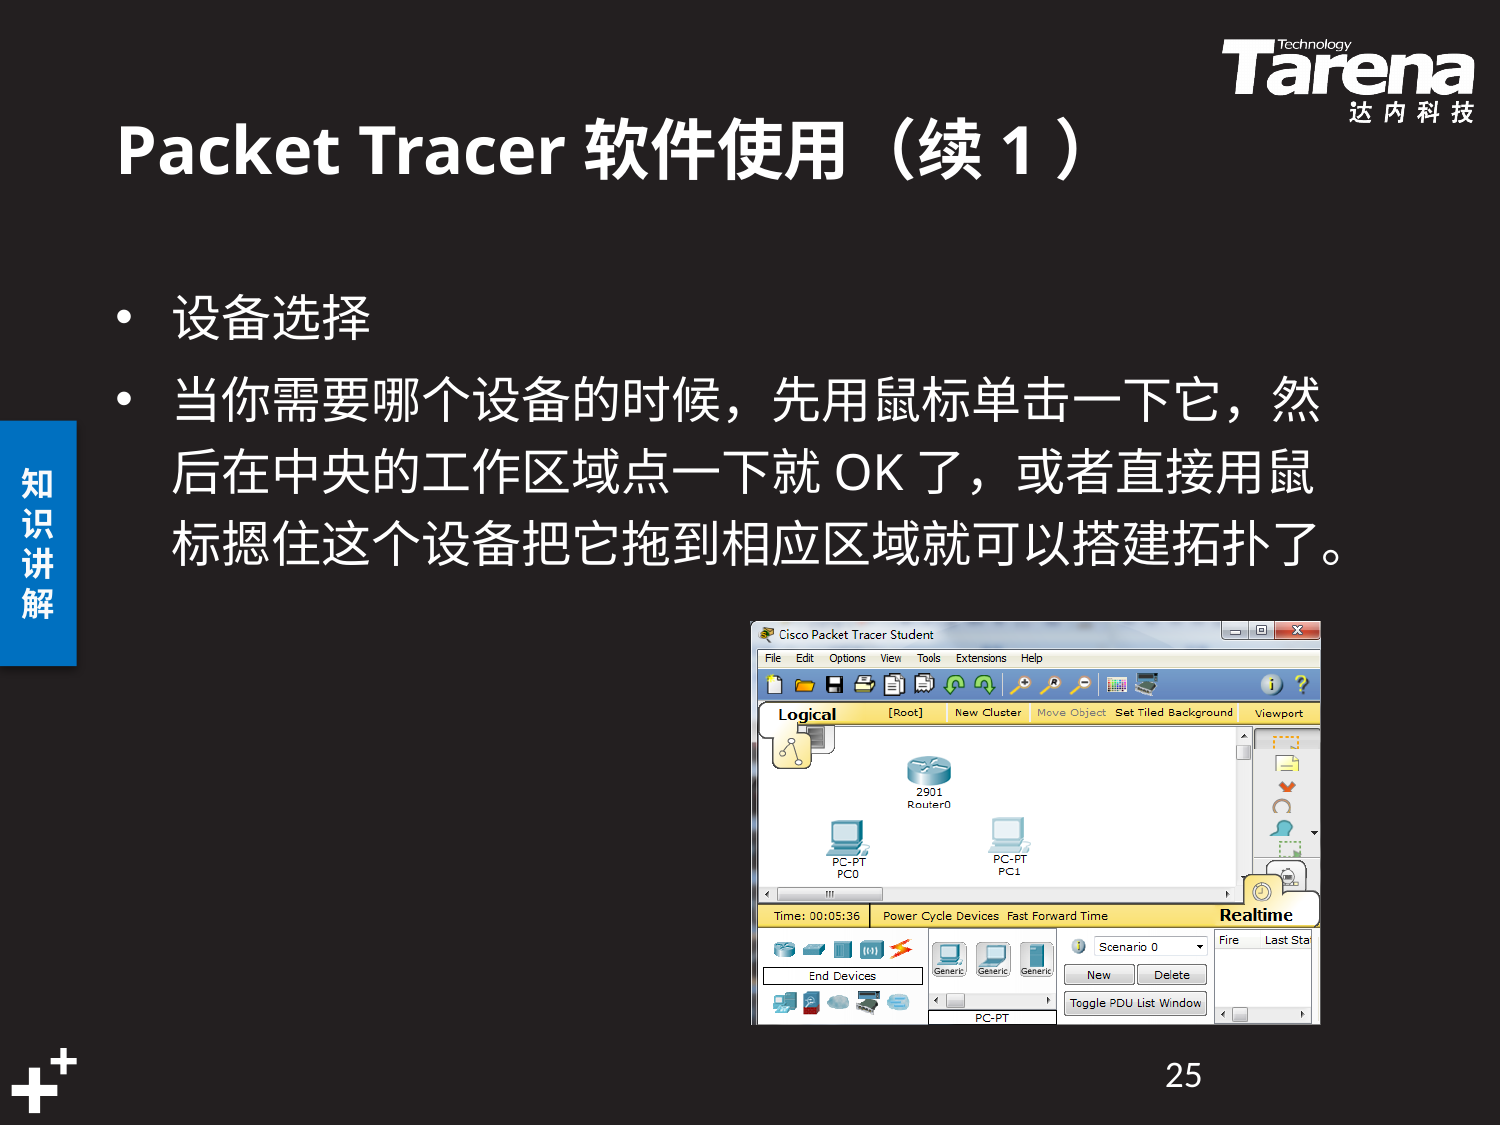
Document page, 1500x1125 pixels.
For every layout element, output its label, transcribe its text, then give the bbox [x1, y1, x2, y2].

picture [749, 621, 1322, 1026]
slide_number 25 [1149, 1042, 1500, 1103]
list 设备选择 当你需要哪个设备的时候，先用鼠标单击一下它，然后在中央的工作区域点一下就OK了，或者直接用鼠标摁住这个设备把它拖到相应区域就可以搭建拓扑了。 [100, 267, 1349, 586]
title Packet Tracer软件使用（续1） [100, 89, 1211, 207]
picture [1222, 39, 1475, 123]
